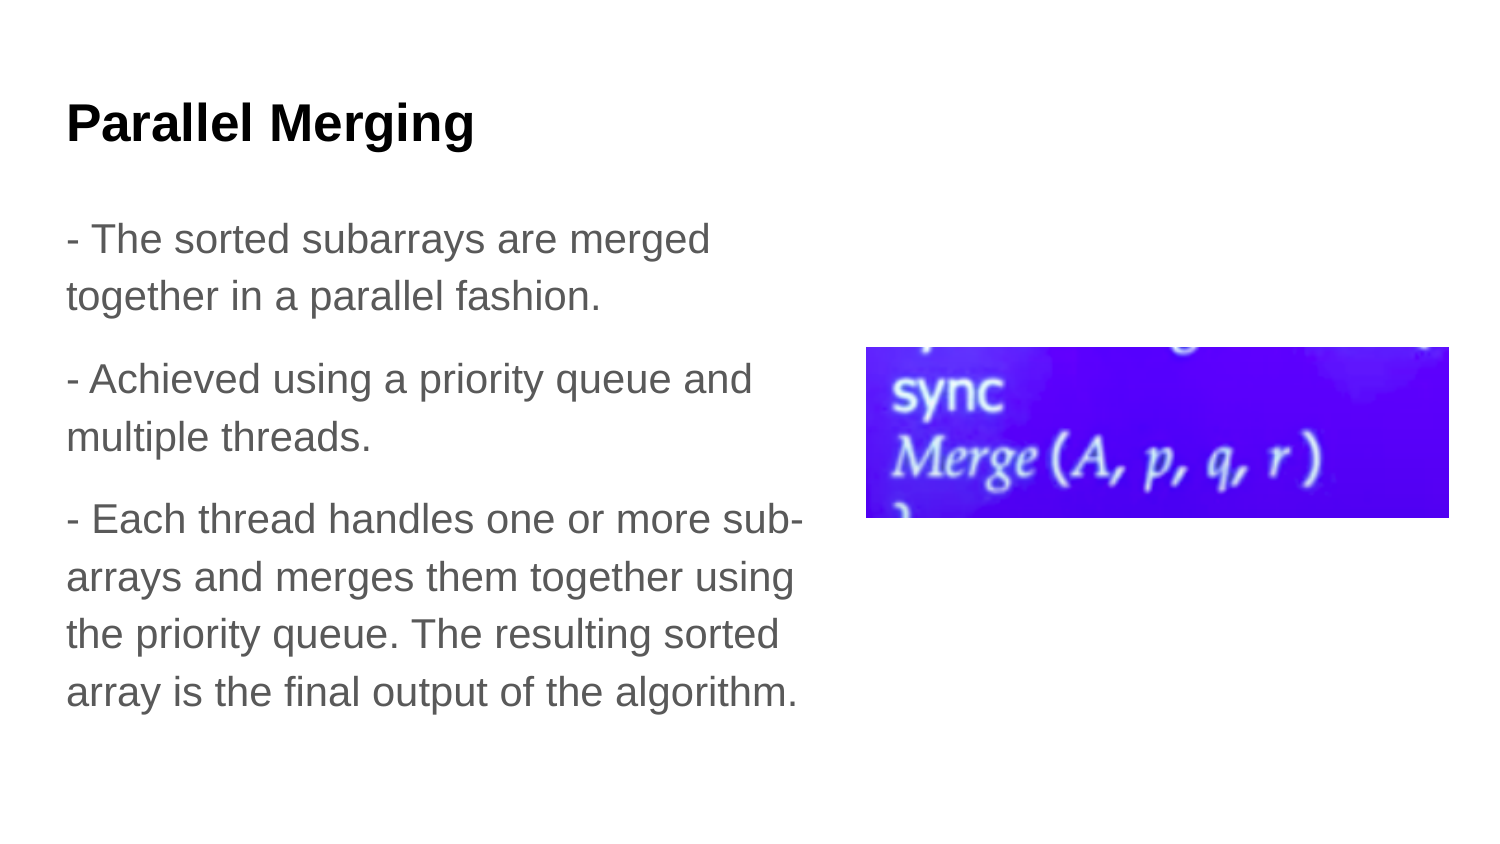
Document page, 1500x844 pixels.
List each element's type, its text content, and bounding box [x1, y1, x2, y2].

title Parallel Merging [51, 72, 1449, 167]
picture [866, 347, 1450, 519]
list - The sorted subarrays are merged together in a parallel fashion. - Achieved using a priority queue and multiple threads. - Each thread handles one or more sub-arrays and merges them together using the priority queue. The resulting sorted array is the final output of the algorithm. [51, 189, 867, 750]
